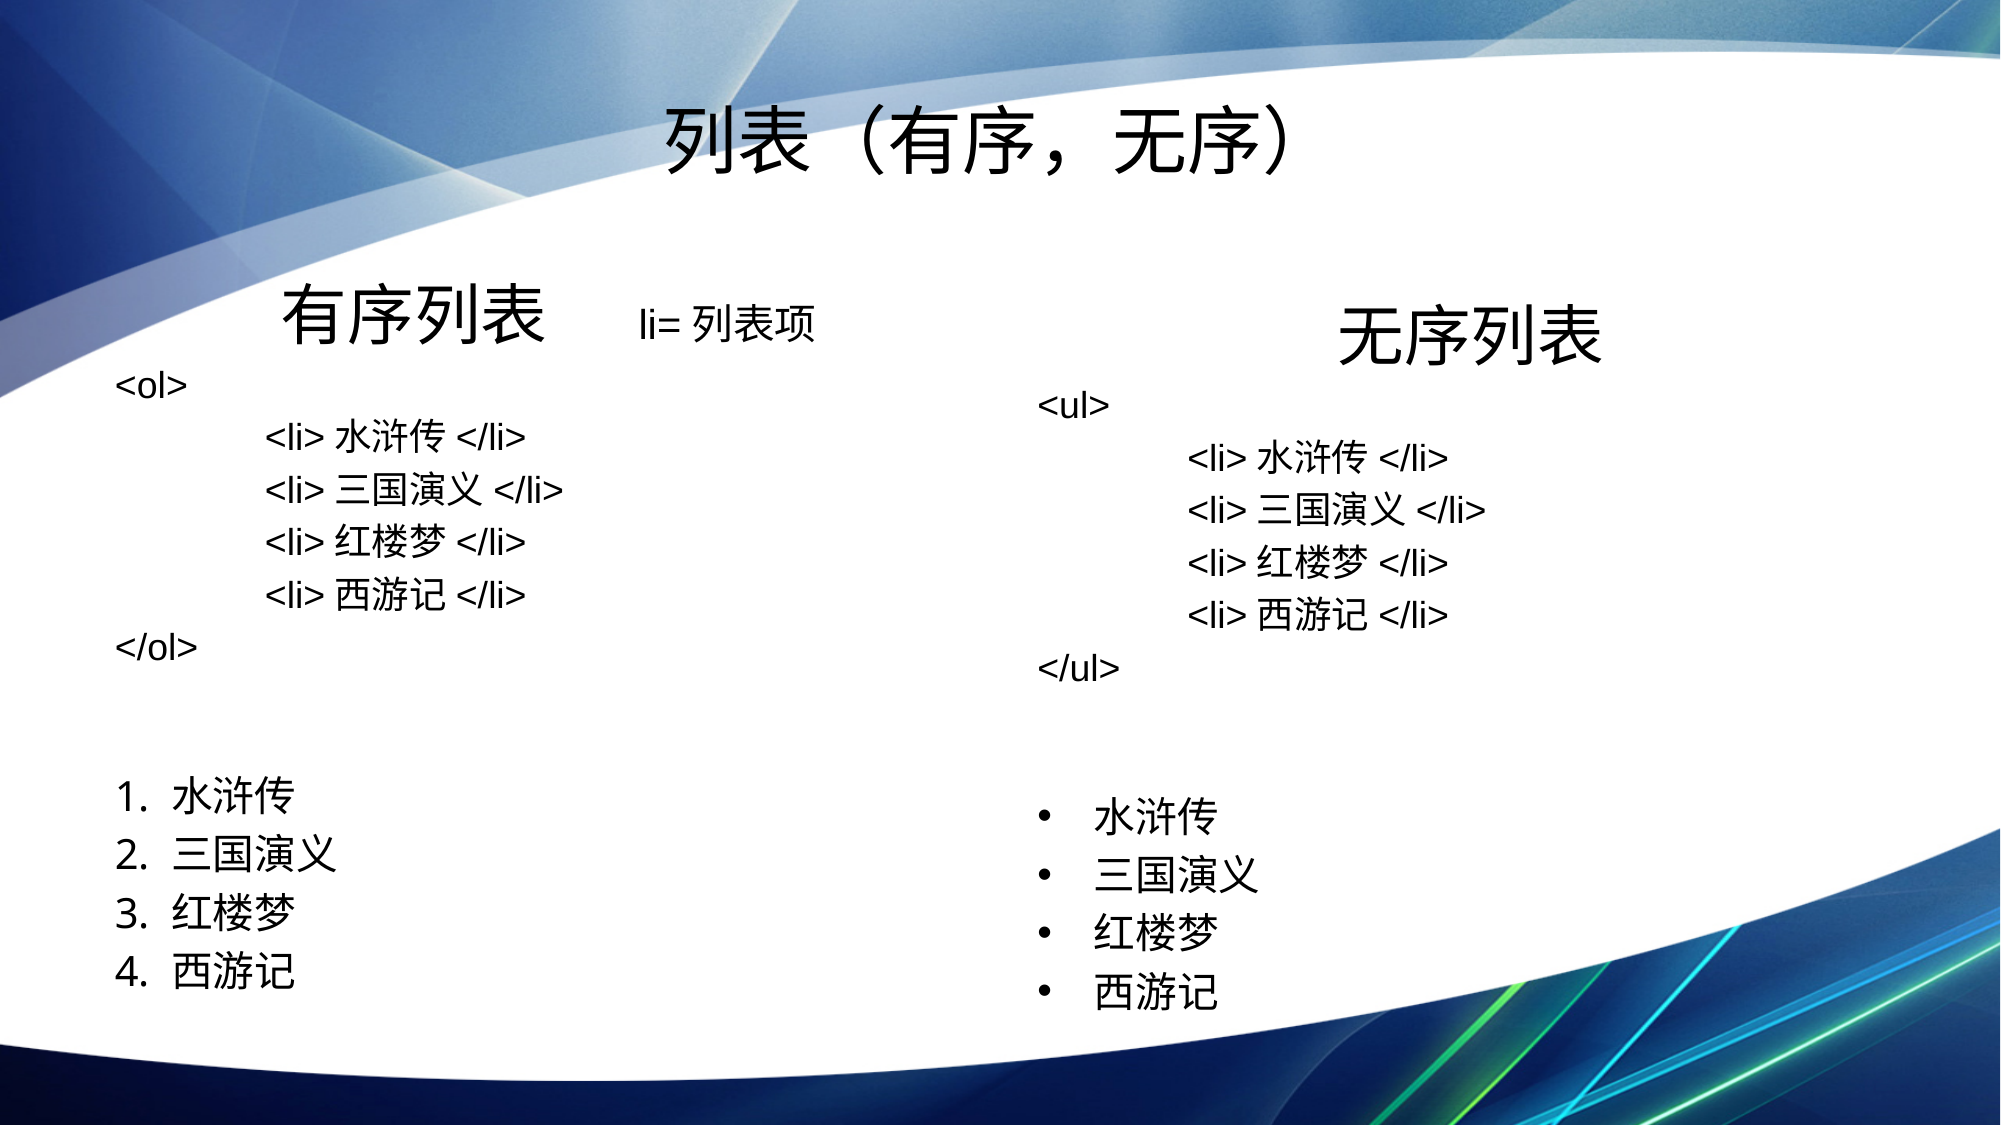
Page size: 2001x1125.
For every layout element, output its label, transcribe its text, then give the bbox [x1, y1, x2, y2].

text_box 无序列表 <ul> <li>水浒传</li> <li>三国演义</li> <li>红楼梦</li> <li>西游记</li> </ul> 水浒传 三国演义 红楼梦 西游记 [1022, 286, 1920, 1026]
list 有序列表 li=列表项 <ol> <li>水浒传</li> <li>三国演义</li> <li>红楼梦</li> <li>西游记</li> </ol> 水浒传 三国演义 红楼梦 西游记 [99, 265, 998, 1006]
title 列表（有序，无序） [99, 44, 1901, 233]
picture [0, 0, 2001, 1125]
